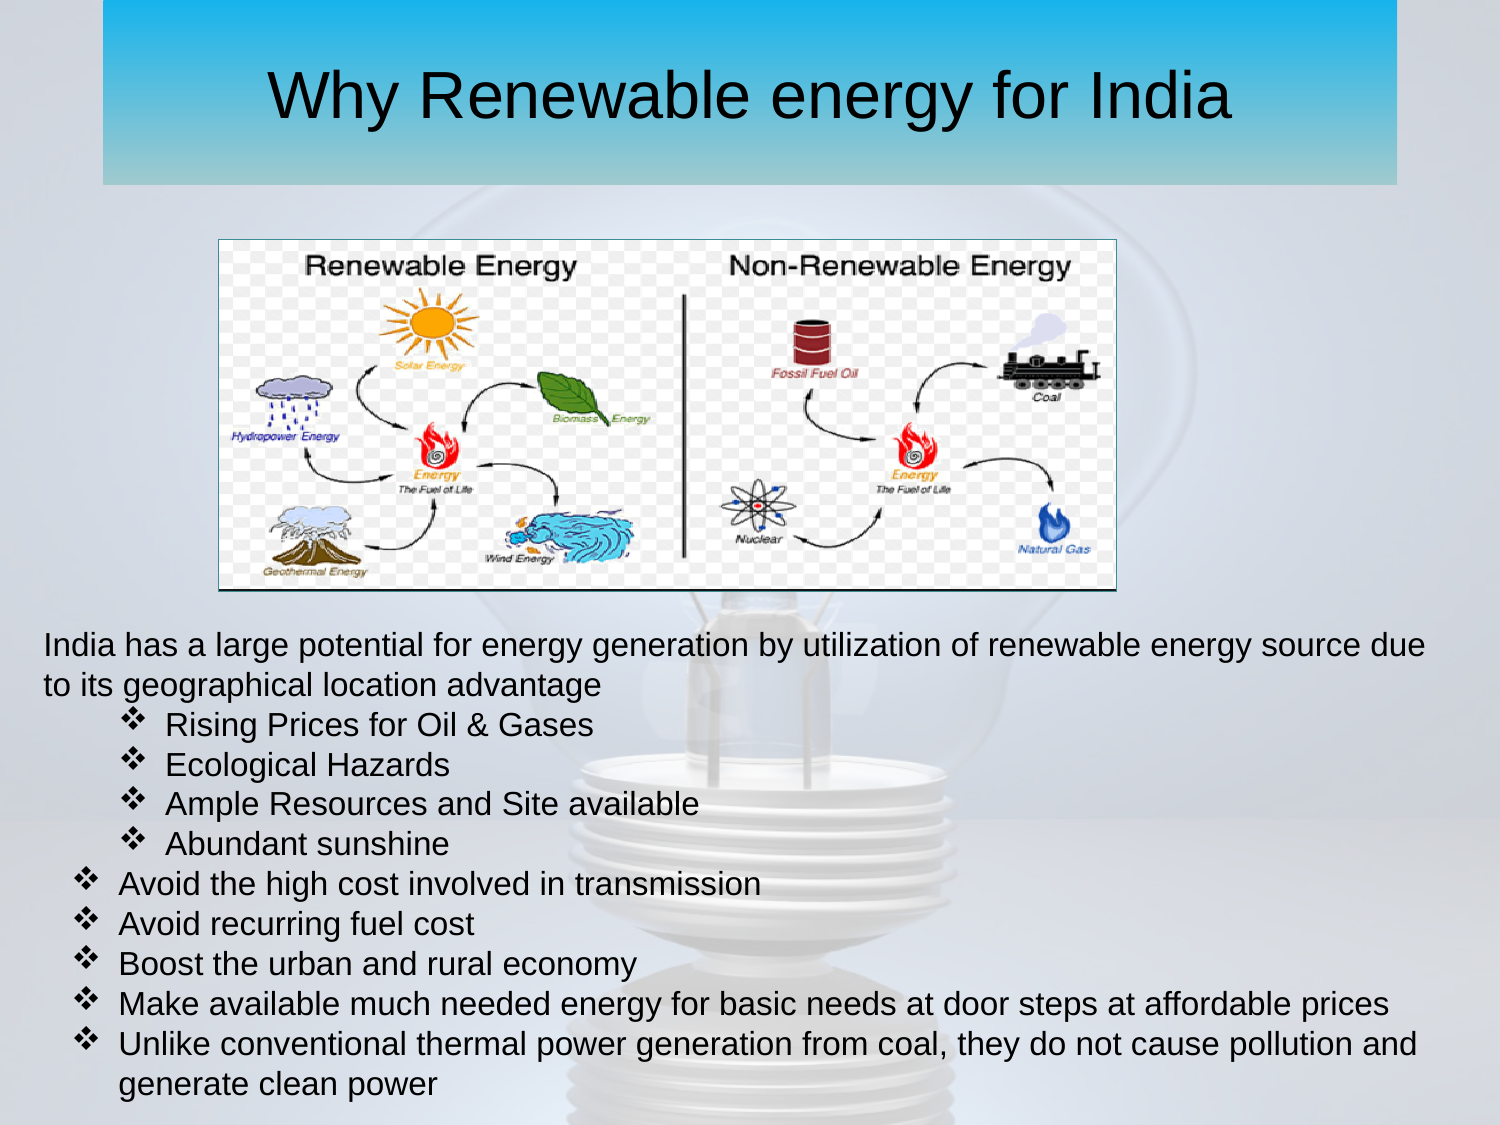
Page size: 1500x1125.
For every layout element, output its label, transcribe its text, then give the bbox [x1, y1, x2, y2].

title Why Renewable energy for India [103, 0, 1398, 185]
text_box India has a large potential for energy generation by utilization of renewable energy source due to its geographical location advantage Rising Prices for Oil & Gases Ecological Hazards Ample Resources and Site available Abundant sunshine Avoid the high cost involved in transmission Avoid recurring fuel cost Boost the urban and rural economy Make available much needed energy for basic needs at door steps at affordable prices Unlike conventional thermal power generation from coal, they do not cause pollution and generate clean power [28, 615, 1472, 1125]
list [218, 239, 1117, 592]
